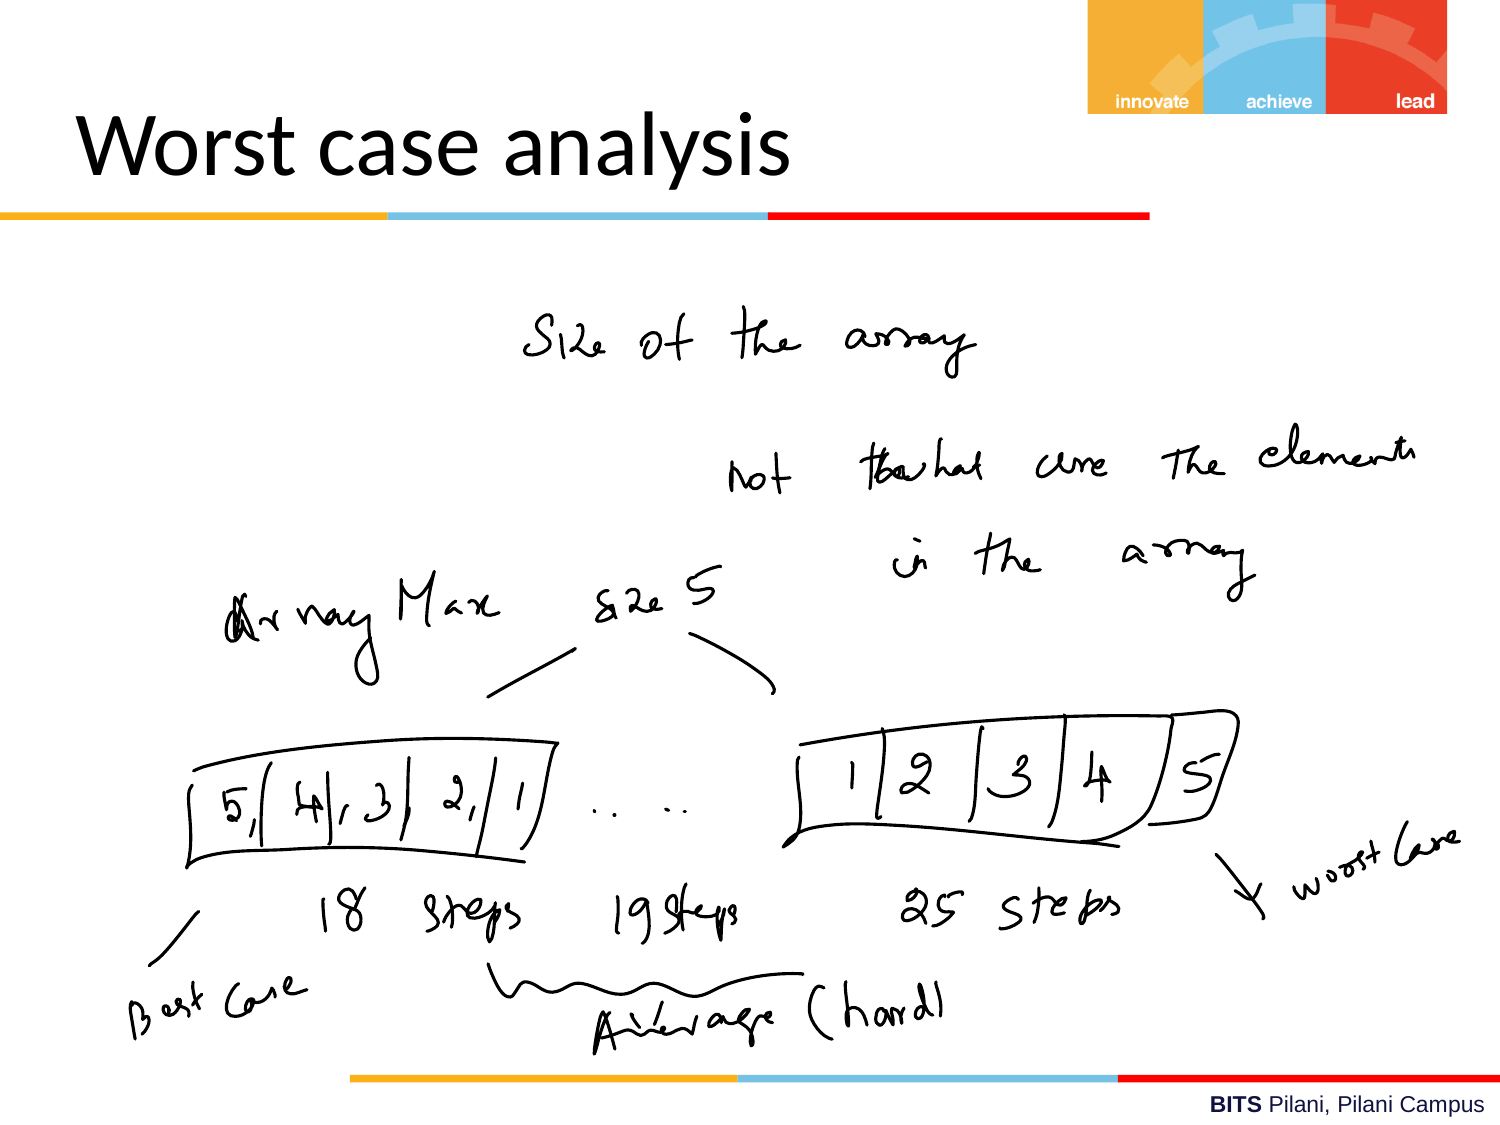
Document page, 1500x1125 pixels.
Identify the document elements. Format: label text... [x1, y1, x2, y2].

text_box Worst case analysis [75, 44, 1425, 233]
picture [1087, 0, 1448, 114]
text_box [75, 263, 1425, 916]
